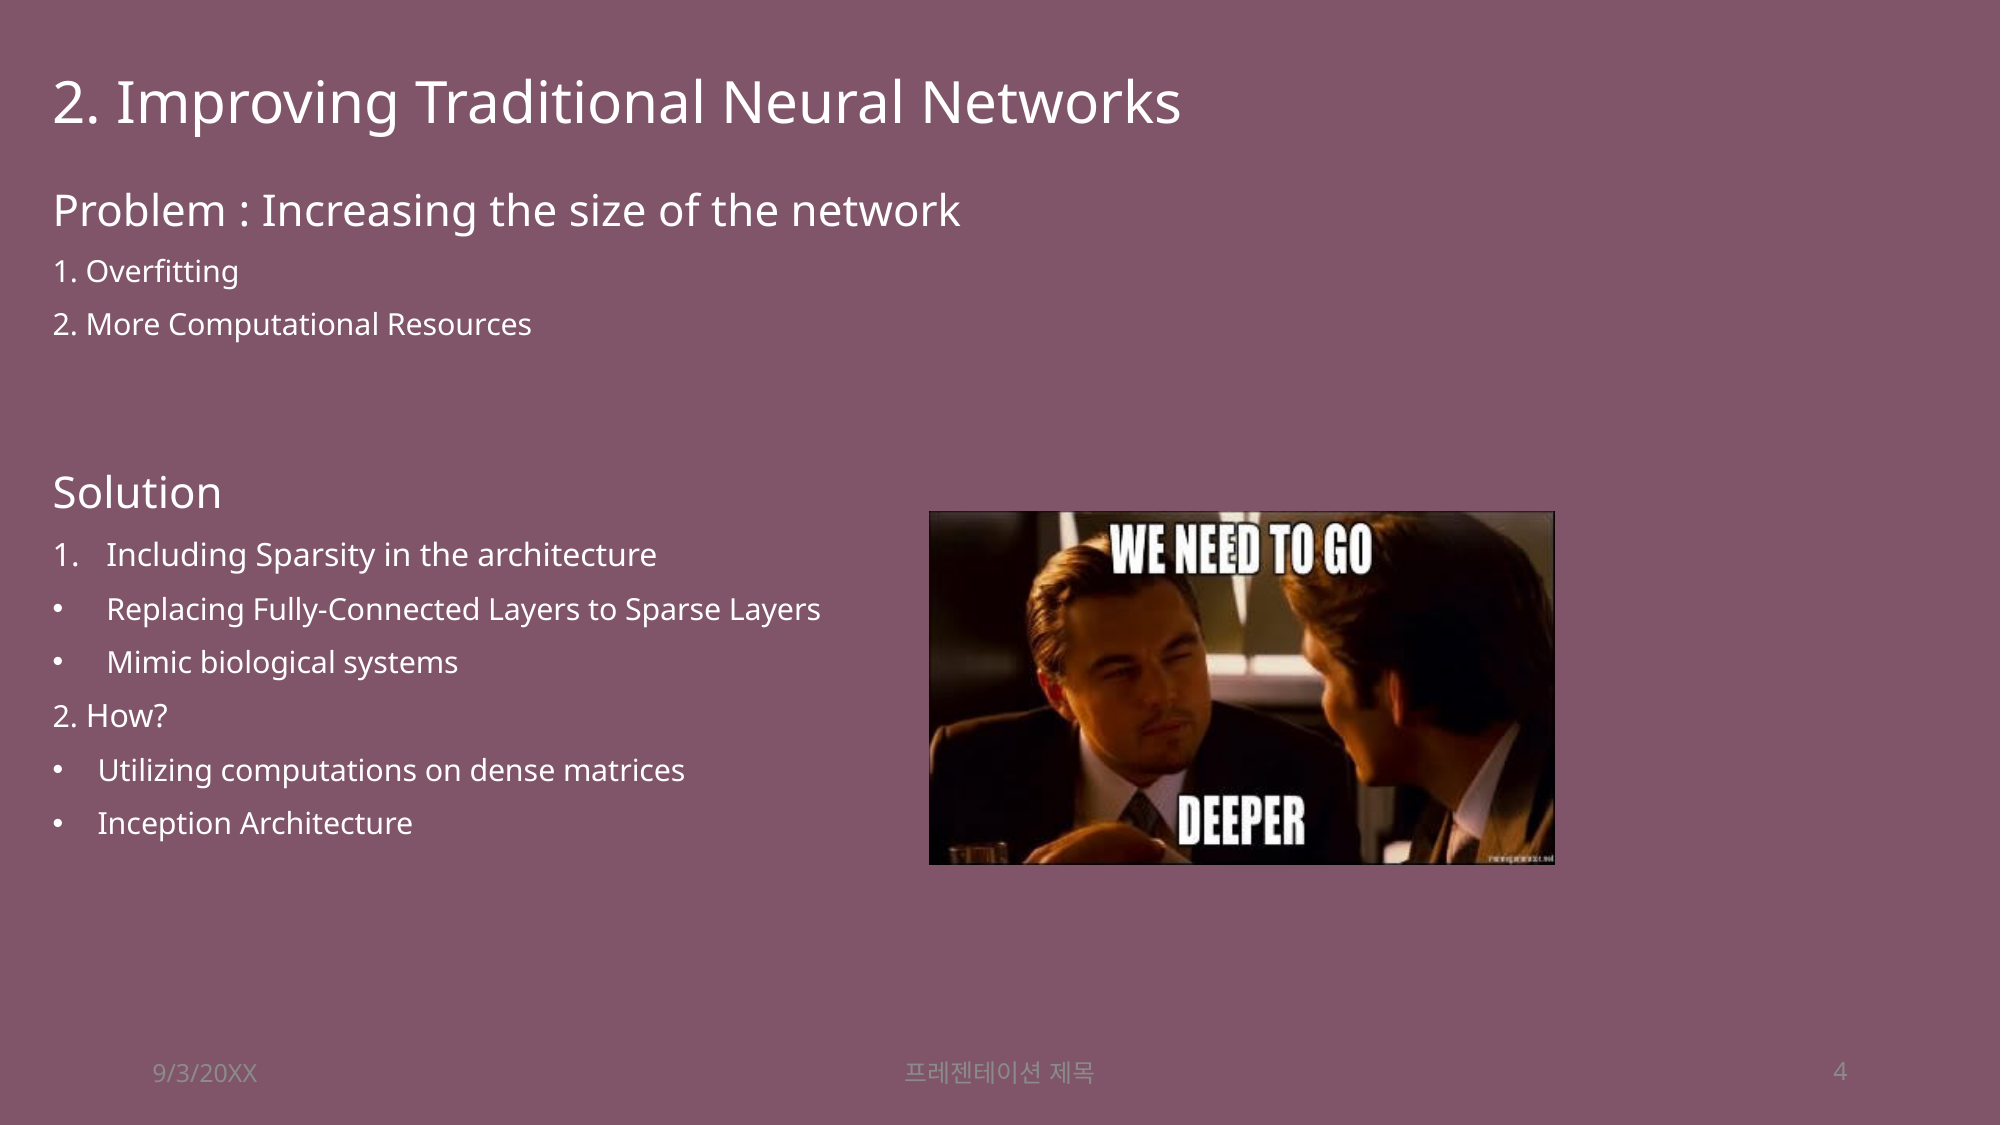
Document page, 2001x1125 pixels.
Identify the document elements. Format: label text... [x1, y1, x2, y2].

list Problem : Increasing the size of the network 1. Overfitting 2. More Computational Resources Solution Including Sparsity in the architecture Replacing Fully-Connected Layers to Sparse Layers Mimic biological systems 2. How? Utilizing computations on dense matrices Inception Architecture [37, 174, 1863, 1009]
title 2. Improving Traditional Neural Networks [37, 33, 1204, 174]
slide_number 4 [1412, 1042, 1863, 1103]
picture [929, 511, 1555, 865]
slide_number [137, 1042, 588, 1103]
footer 프레젠테이션 제목 [662, 1042, 1338, 1103]
